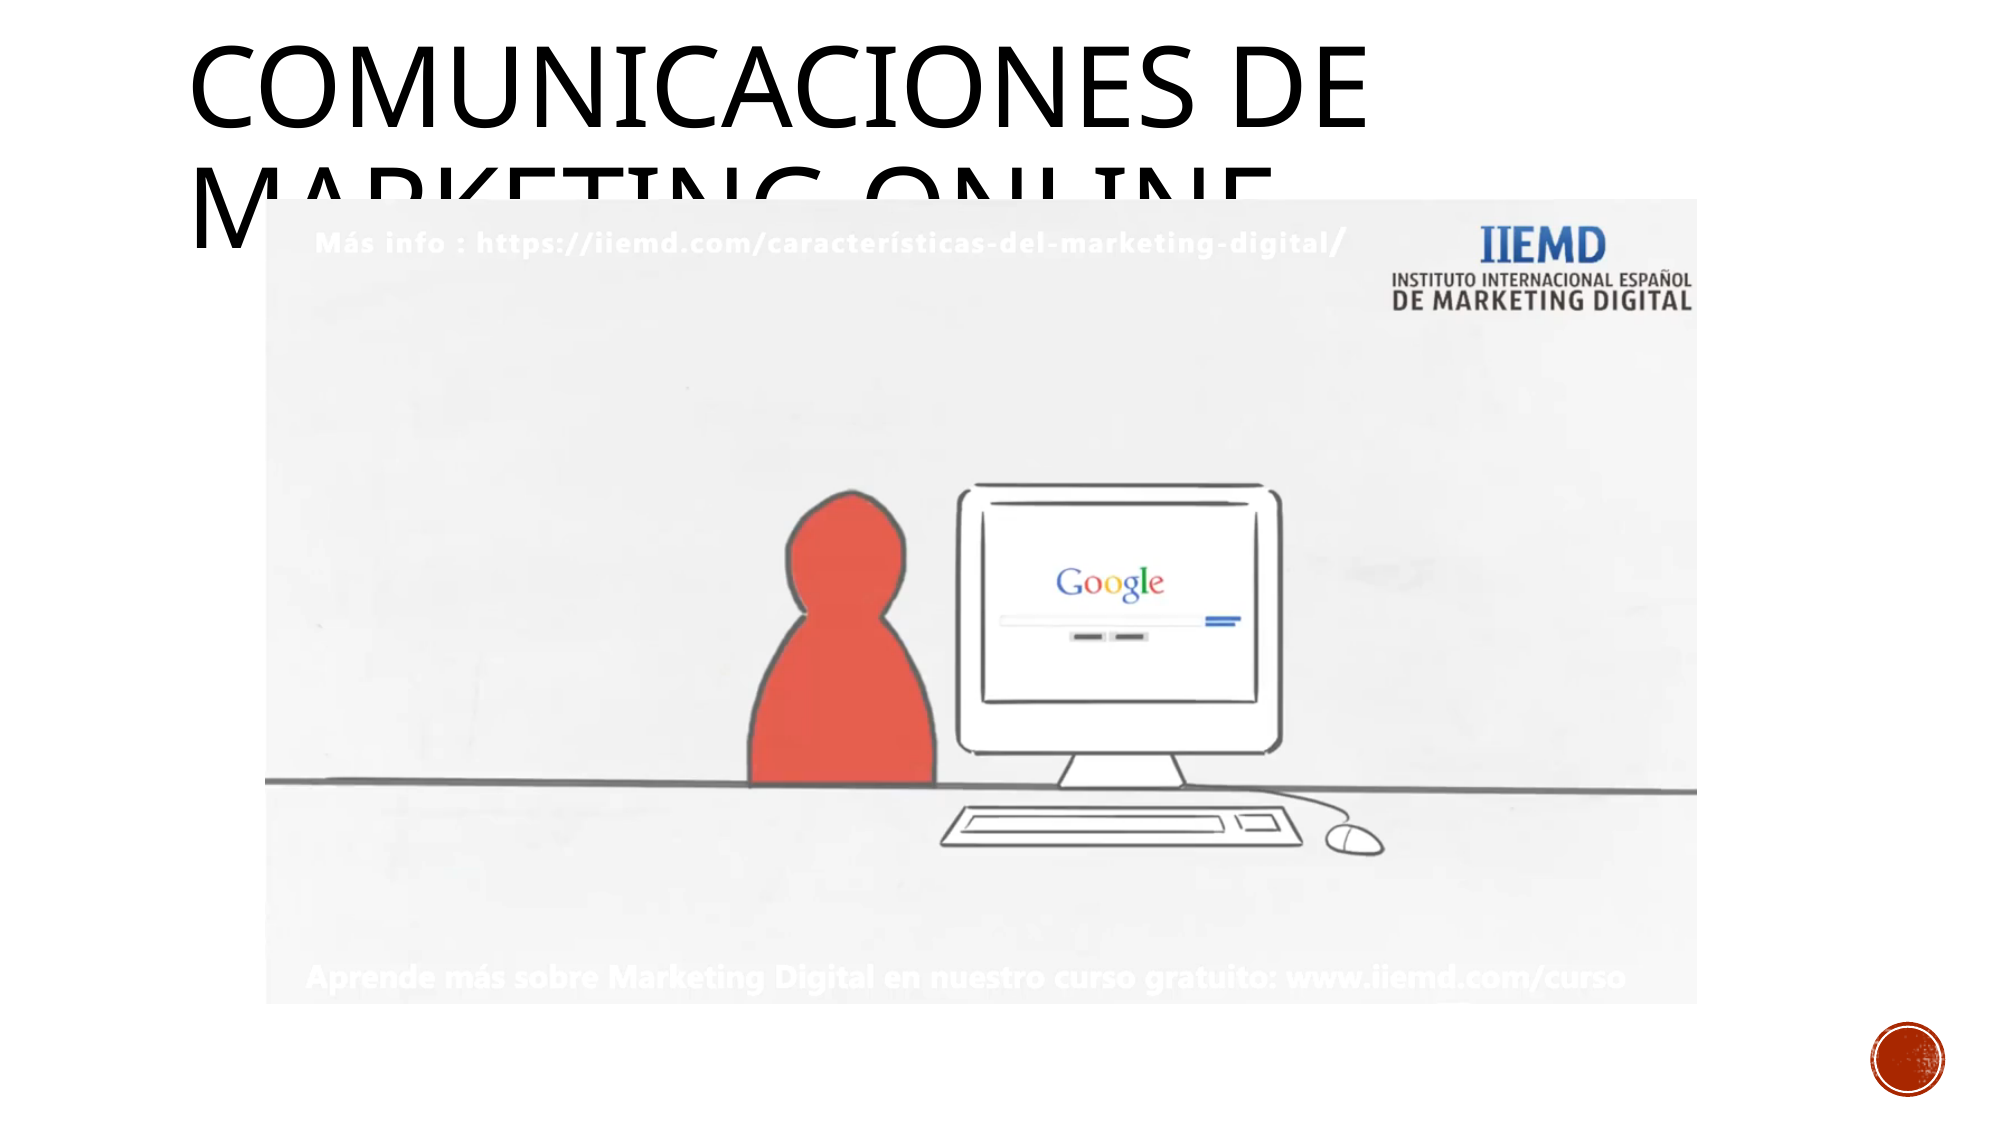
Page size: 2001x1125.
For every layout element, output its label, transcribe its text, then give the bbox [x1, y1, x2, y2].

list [265, 199, 1697, 1005]
picture [1870, 1021, 1946, 1097]
title COMUNICACIONES DE MARKETING ONLINE [171, 19, 1822, 284]
